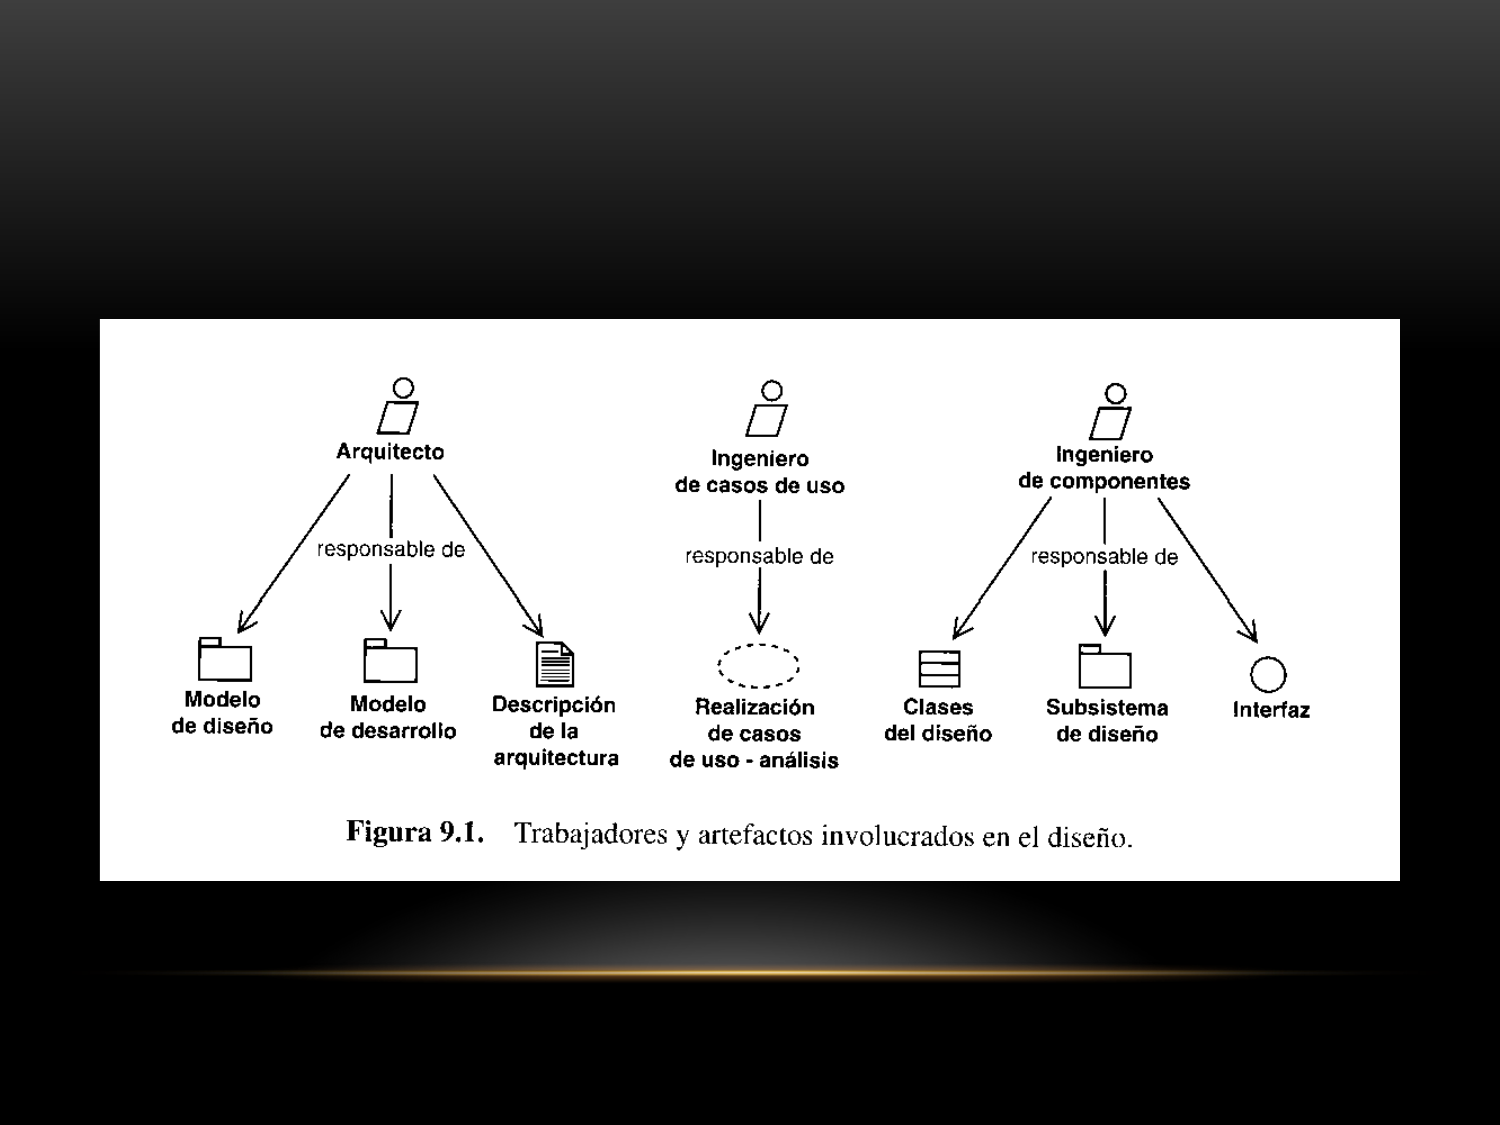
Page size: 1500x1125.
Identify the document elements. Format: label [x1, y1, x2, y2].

list [99, 319, 1401, 881]
picture [0, 0, 1500, 1125]
